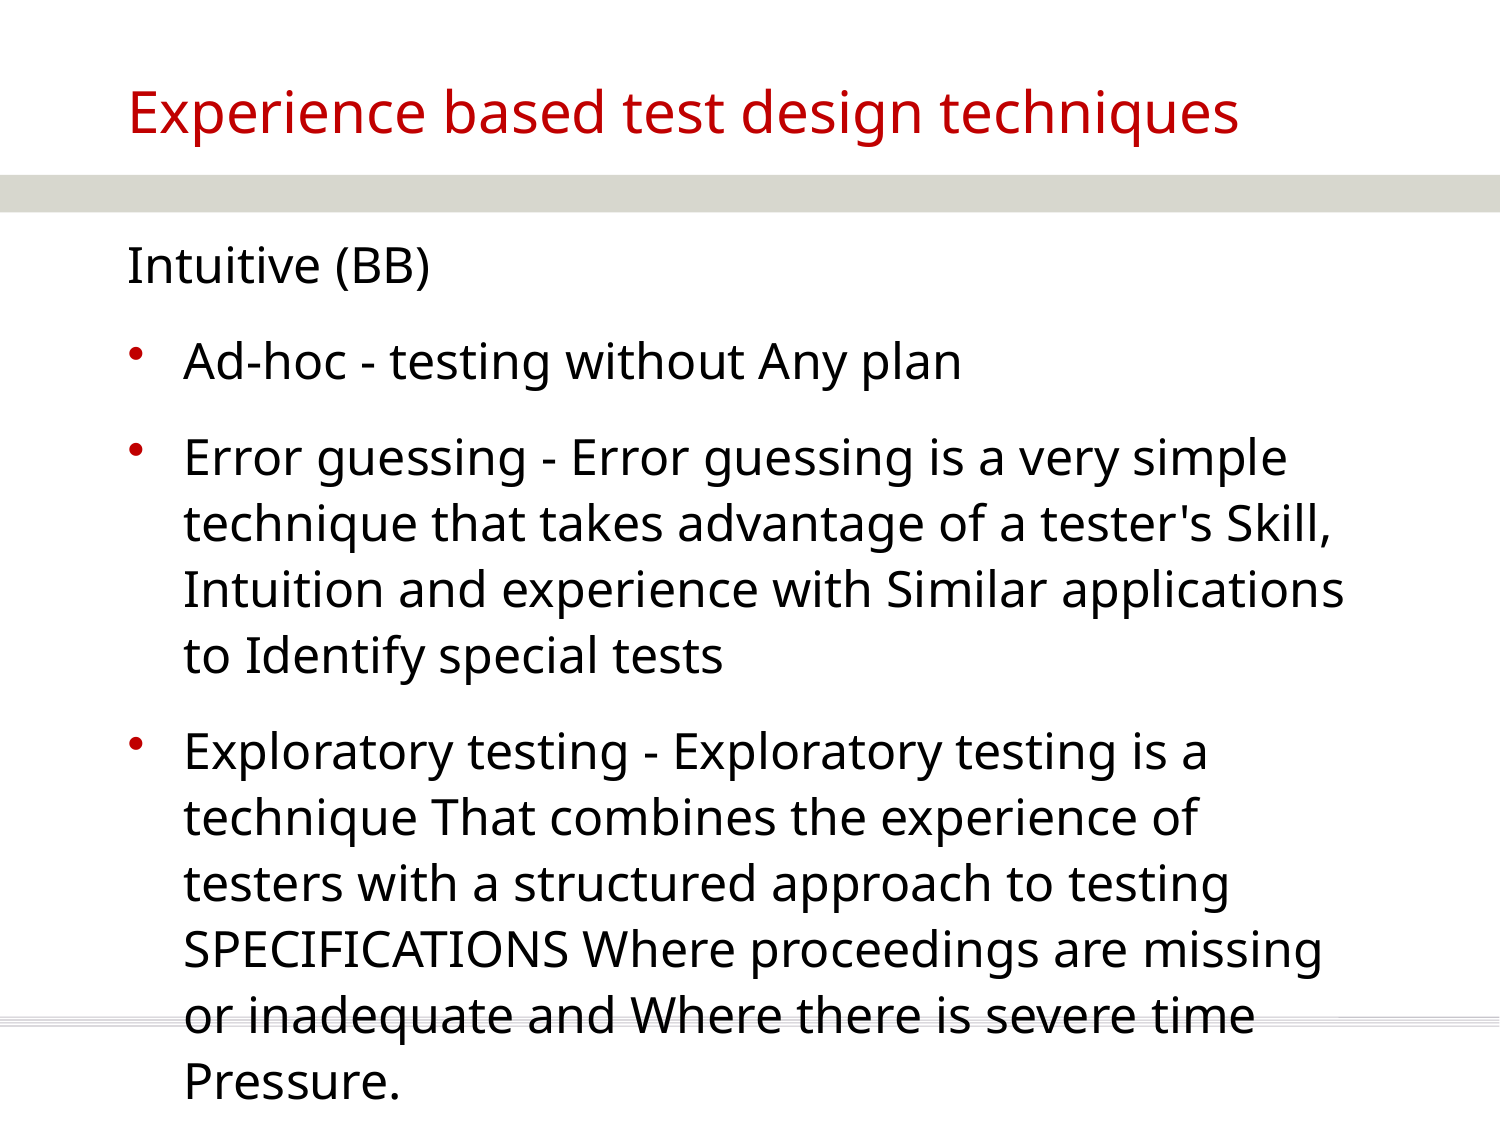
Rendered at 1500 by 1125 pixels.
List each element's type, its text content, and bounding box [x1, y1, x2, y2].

title Experience based test design techniques [112, 47, 1388, 173]
list Intuitive (BB) Ad-hoc - testing without Any plan Error guessing - Error guessing is a very simple technique that takes advantage of a tester's Skill, Intuition and experience with Similar applications to Identify special tests Exploratory testing - Exploratory testing is a technique That combines the experience of testers with a structured approach to testing SPECIFICATIONS Where proceedings are missing or inadequate and Where there is severe time Pressure. [112, 220, 1388, 1000]
